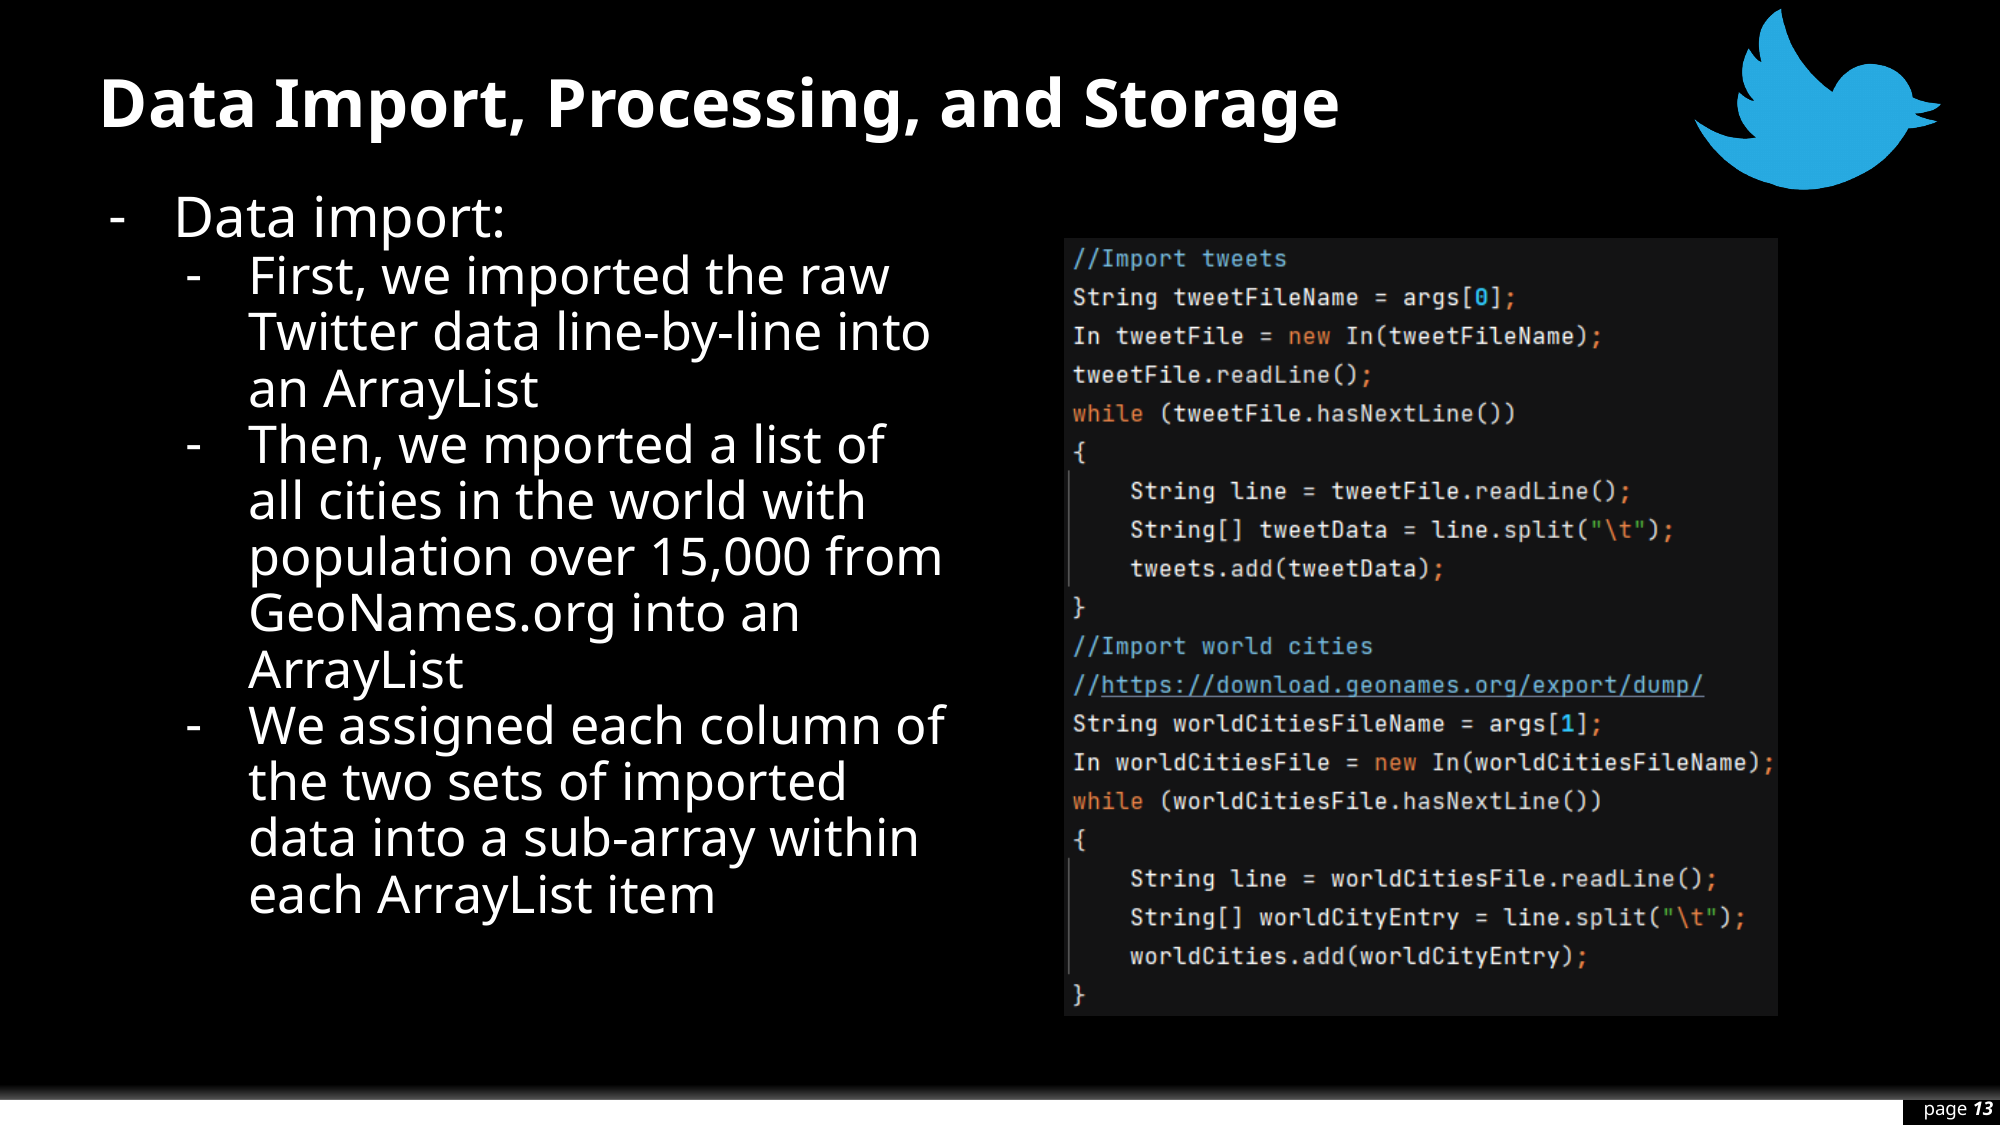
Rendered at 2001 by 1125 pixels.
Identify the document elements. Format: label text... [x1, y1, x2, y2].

picture [1622, 0, 2000, 225]
list Data import: First, we imported the raw Twitter data line-by-line into an ArrayList Then, we mported a list of all cities in the world with population over 15,000 from GeoNames.org into an ArrayList We assigned each column of the two sets of imported data into a sub-array within each ArrayList item [98, 188, 947, 1016]
title Data Import, Processing, and Storage [98, 70, 1617, 142]
picture [1064, 238, 1778, 1016]
slide_number page ‹#› [1903, 1096, 1994, 1123]
